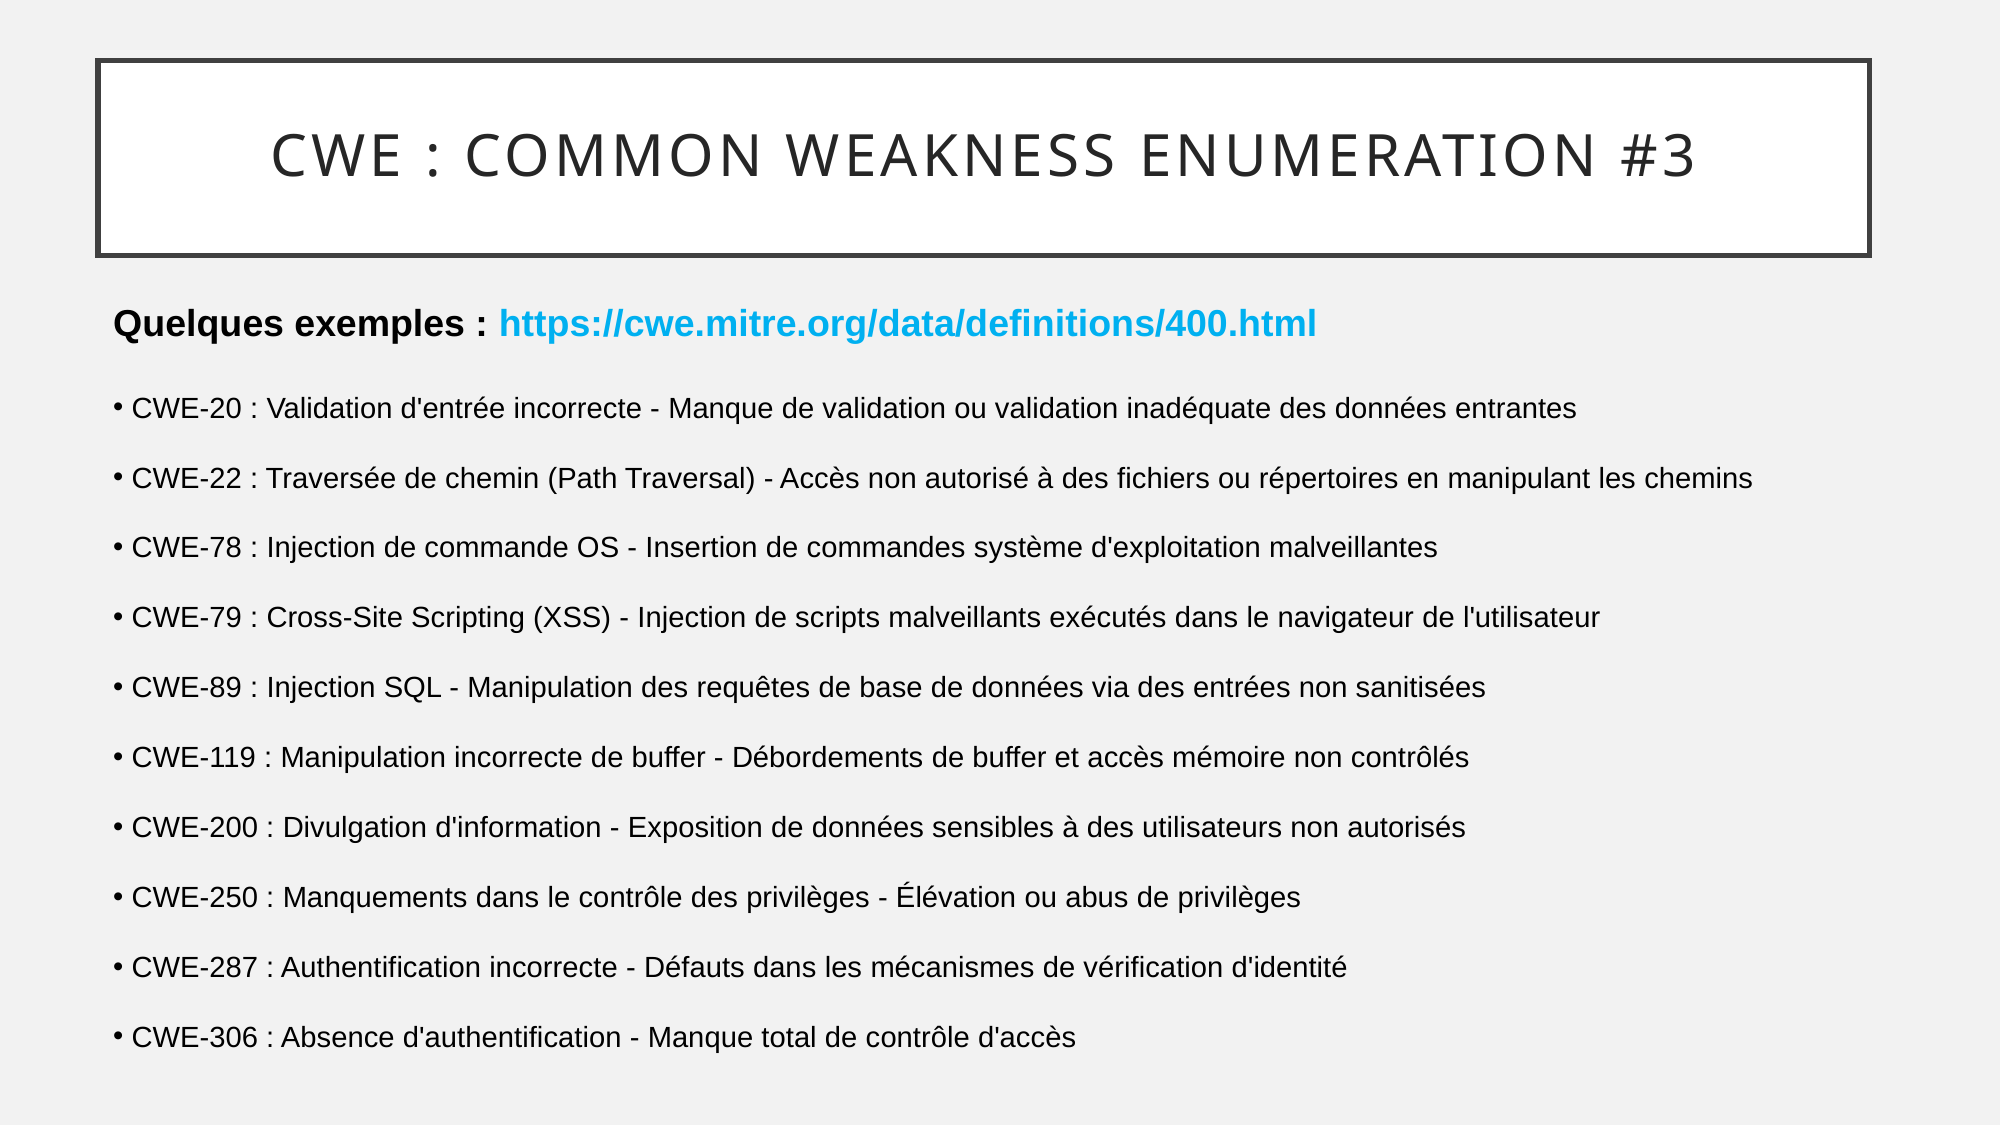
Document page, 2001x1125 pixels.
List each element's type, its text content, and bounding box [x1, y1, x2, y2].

title CWE : Common weakness enumeration #3 [95, 58, 1872, 258]
list Quelques exemples : https://cwe.mitre.org/data/definitions/400.html CWE-20 : Validation d'entrée incorrecte - Manque de validation ou validation inadéquate des données entrantes CWE-22 : Traversée de chemin (Path Traversal) - Accès non autorisé à des fichiers ou répertoires en manipulant les chemins CWE-78 : Injection de commande OS - Insertion de commandes système d'exploitation malveillantes CWE-79 : Cross-Site Scripting (XSS) - Injection de scripts malveillants exécutés dans le navigateur de l'utilisateur CWE-89 : Injection SQL - Manipulation des requêtes de base de données via des entrées non sanitisées CWE-119 : Manipulation incorrecte de buffer - Débordements de buffer et accès mémoire non contrôlés CWE-200 : Divulgation d'information - Exposition de données sensibles à des utilisateurs non autorisés CWE-250 : Manquements dans le contrôle des privilèges - Élévation ou abus de privilèges CWE-287 : Authentification incorrecte - Défauts dans les mécanismes de vérification d'identité CWE-306 : Absence d'authentification - Manque total de contrôle d'accès [98, 291, 1870, 1061]
